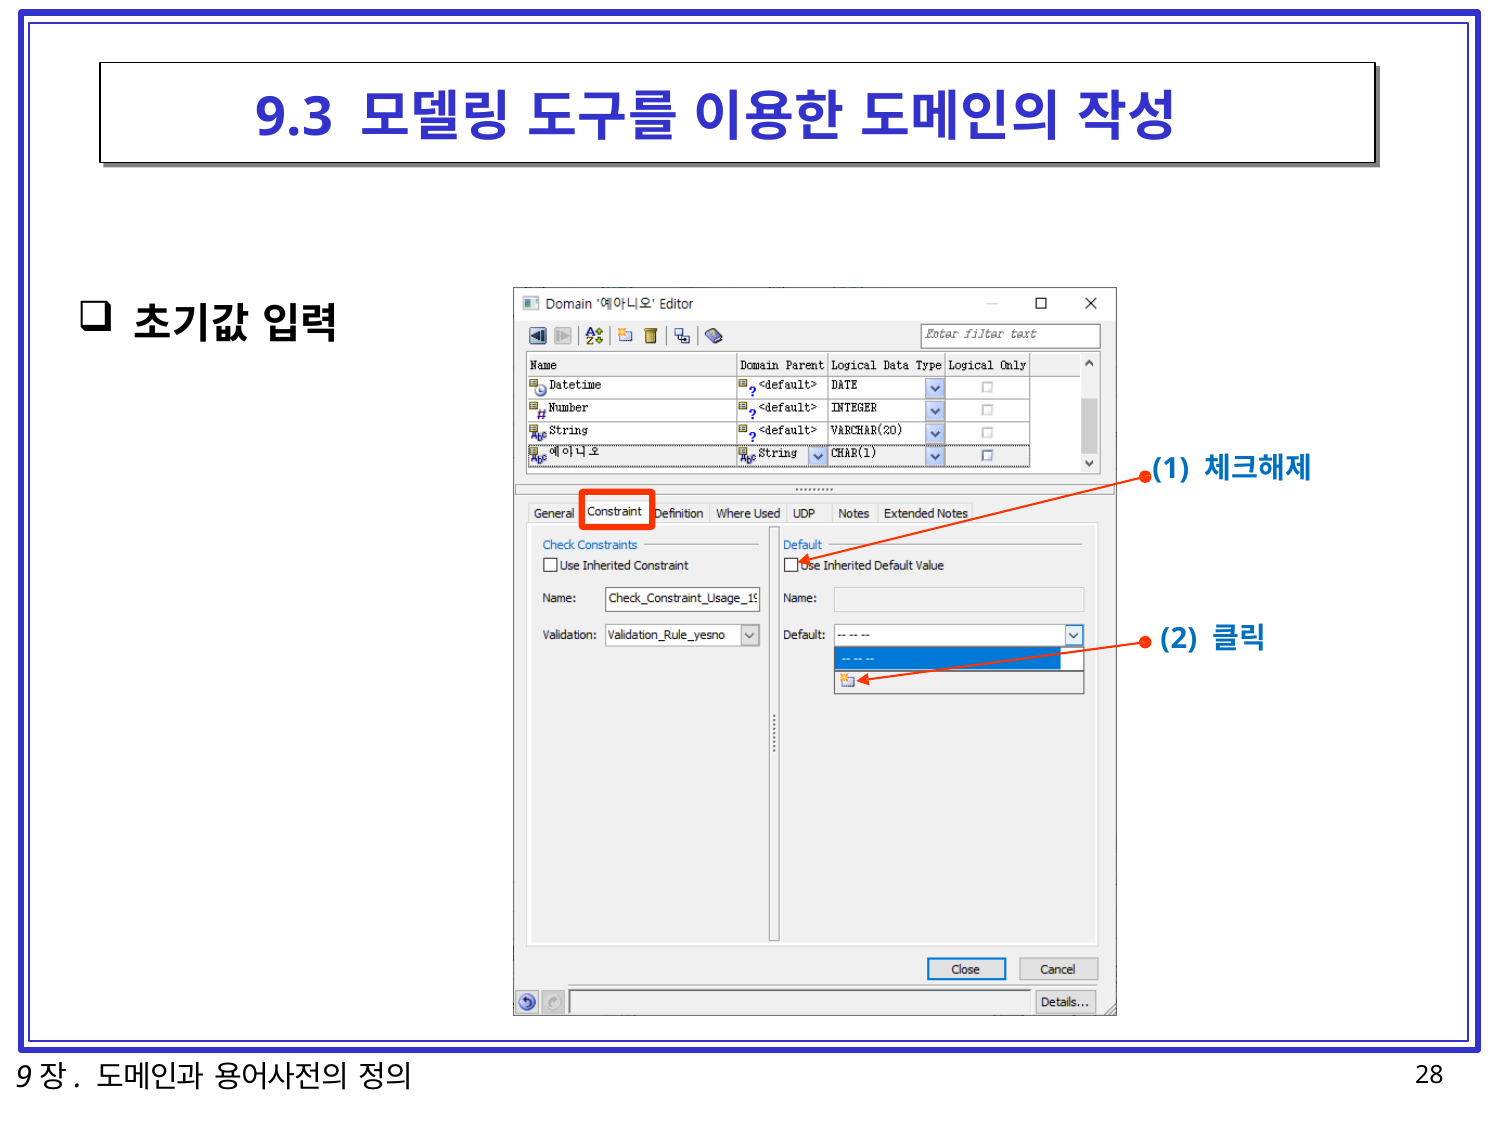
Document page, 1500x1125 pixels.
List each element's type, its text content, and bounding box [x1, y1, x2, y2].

text_box 초기값 입력 [75, 294, 355, 347]
text_box (2) 클릭 [1158, 617, 1269, 655]
slide_number 28 [1408, 1064, 1452, 1125]
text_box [513, 287, 1152, 1016]
title 9.3 모델링 도구를 이용한 도메인의 작성 [100, 79, 1375, 270]
text_box (1) 체크해제 [1155, 447, 1318, 485]
footer 9장. 도메인과 용어사전의 정의 [13, 1058, 425, 1125]
